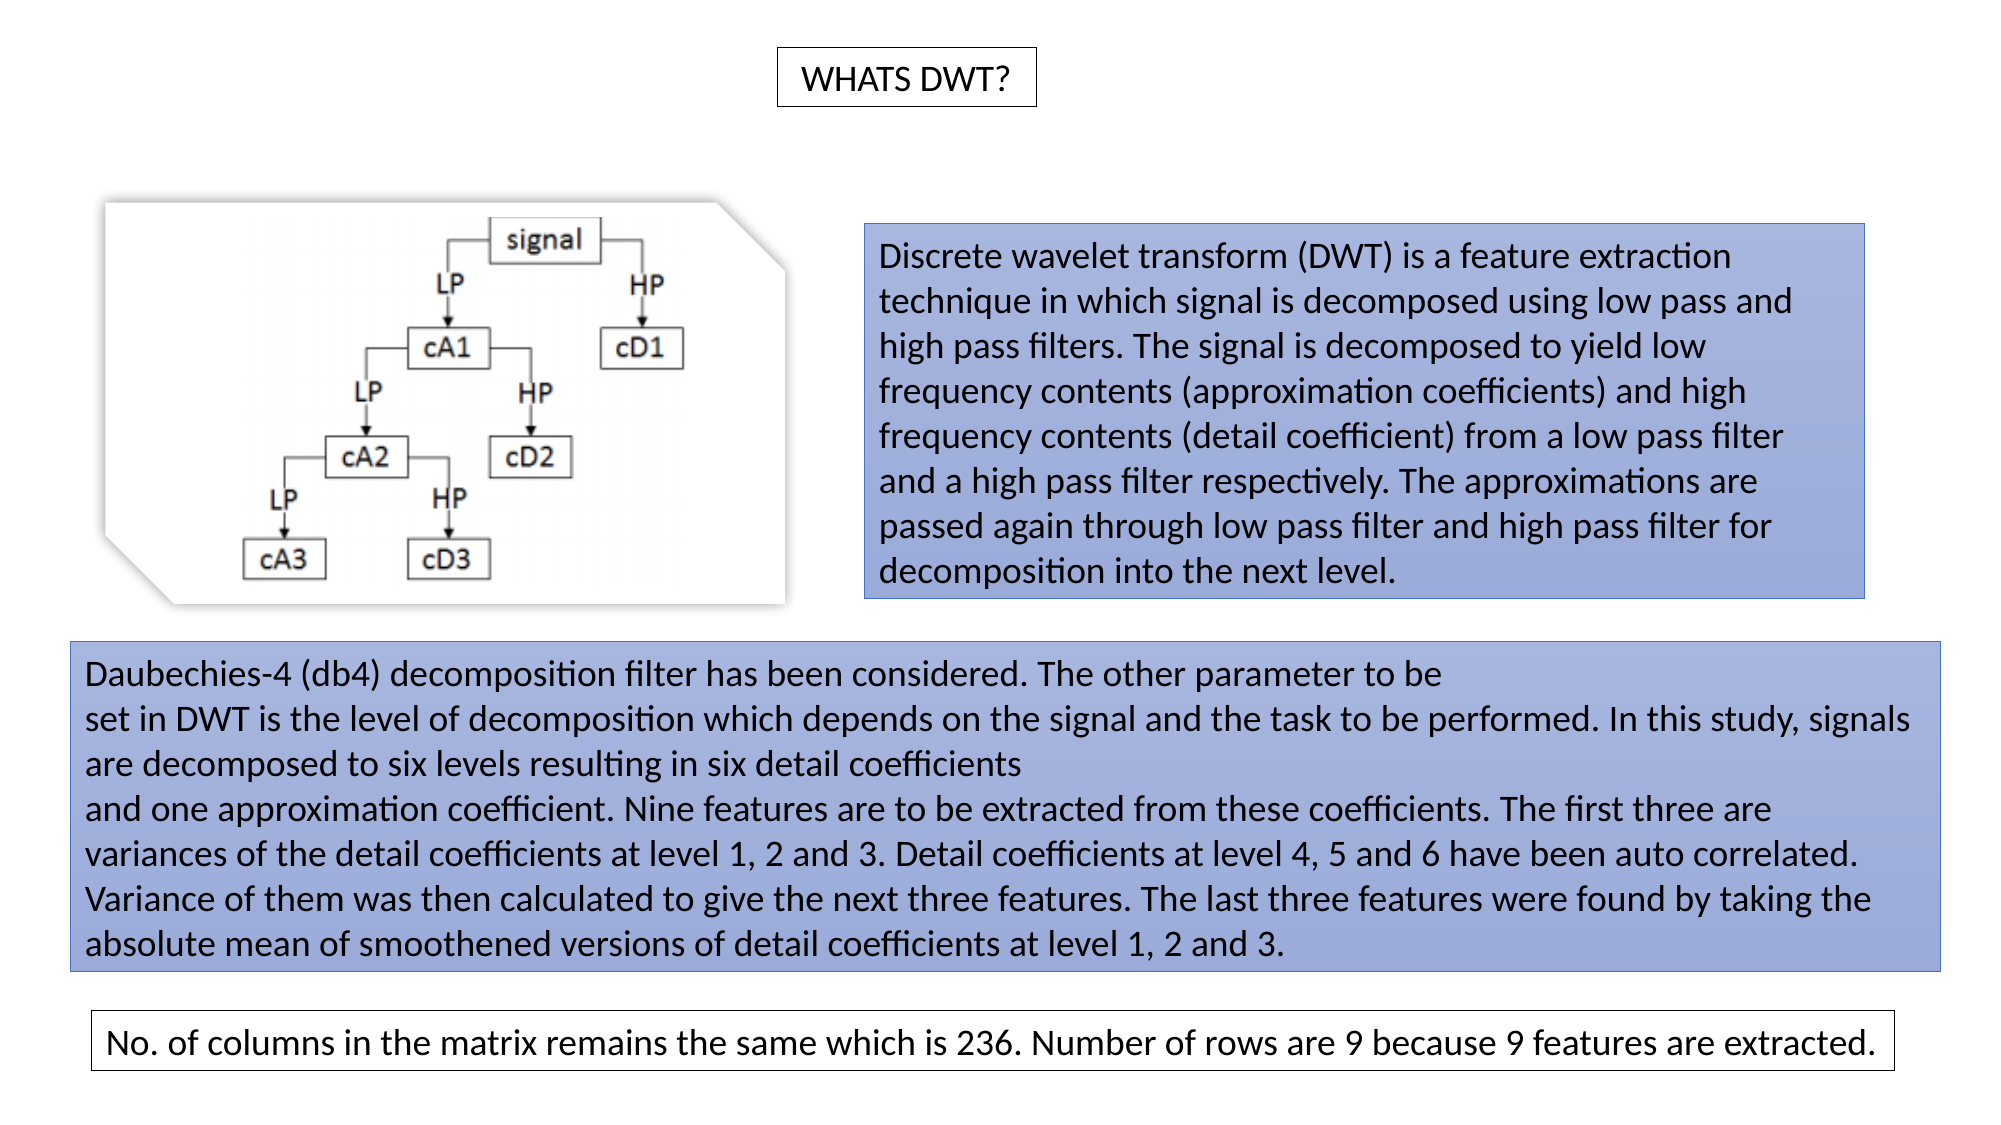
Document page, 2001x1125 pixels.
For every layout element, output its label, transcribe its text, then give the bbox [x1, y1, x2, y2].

text_box No. of columns in the matrix remains the same which is 236. Number of rows are 9 because 9 features are extracted. [91, 1010, 1895, 1071]
text_box WHATS DWT? [777, 47, 1037, 107]
text_box Discrete wavelet transform (DWT) is a feature extraction technique in which signal is decomposed using low pass and high pass filters. The signal is decomposed to yield low frequency contents (approximation coefficients) and high frequency contents (detail coefficient) from a low pass filter and a high pass filter respectively. The approximations are passed again through low pass filter and high pass filter for decomposition into the next level. [864, 223, 1865, 599]
picture [112, 209, 778, 597]
text_box Daubechies-4 (db4) decomposition filter has been considered. The other parameter to be set in DWT is the level of decomposition which depends on the signal and the task to be performed. In this study, signals are decomposed to six levels resulting in six detail coefficients and one approximation coefficient. Nine features are to be extracted from these coefficients. The first three are variances of the detail coefficients at level 1, 2 and 3. Detail coefficients at level 4, 5 and 6 have been auto correlated. Variance of them was then calculated to give the next three features. The last three features were found by taking the absolute mean of smoothened versions of detail coefficients at level 1, 2 and 3. [70, 641, 1941, 972]
